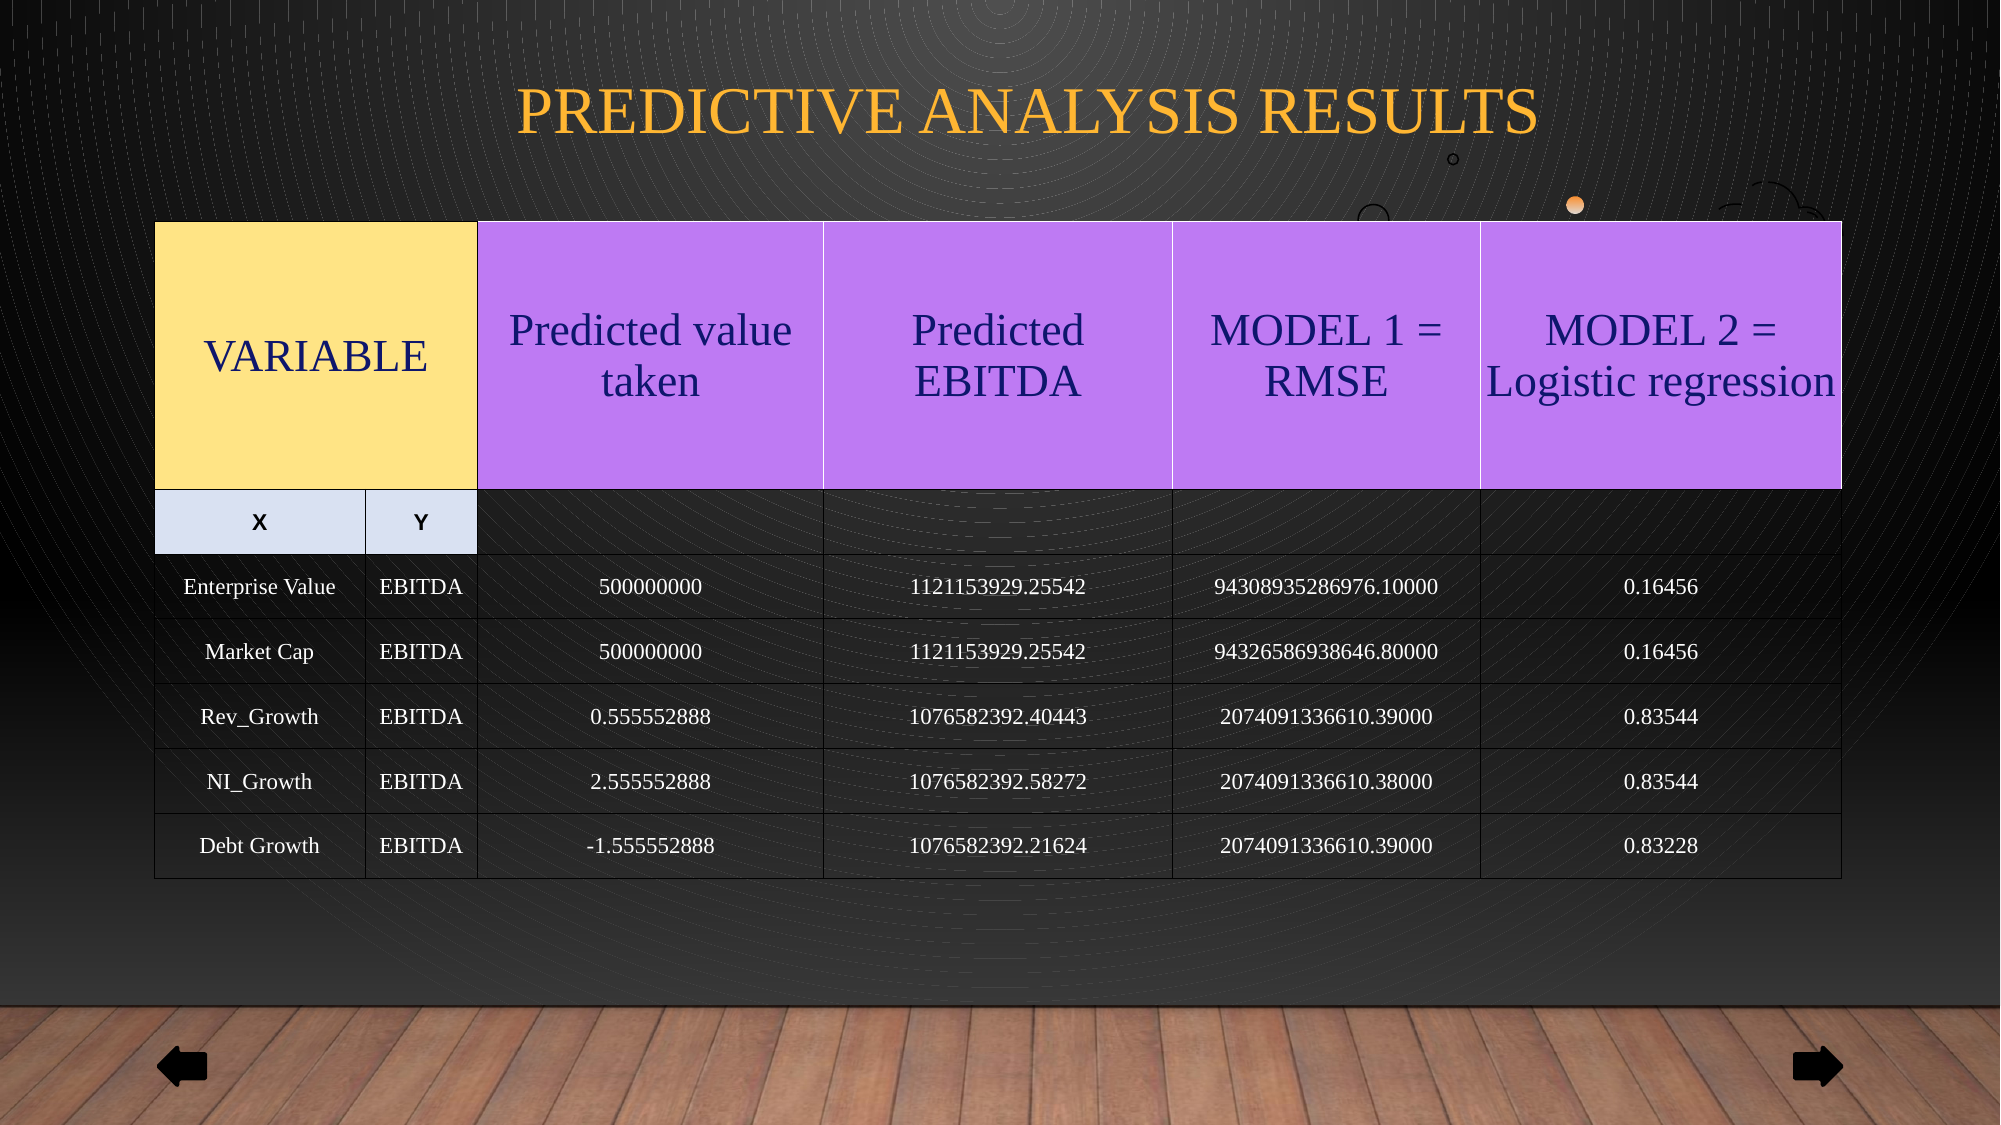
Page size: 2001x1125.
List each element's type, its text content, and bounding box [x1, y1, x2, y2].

table_cell 0.83228 [1481, 814, 1841, 878]
table_cell EBITDA [366, 684, 477, 748]
table_cell 94326586938646.80000 [1173, 619, 1480, 683]
table_cell [824, 490, 1172, 554]
table_cell 0.16456 [1481, 555, 1841, 618]
table_cell 0.83544 [1481, 684, 1841, 748]
table_cell 500000000 [478, 555, 823, 618]
table_header Predicted value taken [478, 222, 823, 489]
table_cell Market Cap [155, 619, 365, 683]
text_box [1691, 181, 1844, 236]
table_cell EBITDA [366, 555, 477, 618]
table_cell [1173, 490, 1480, 554]
table_cell 1076582392.21624 [824, 814, 1172, 878]
table_header VARIABLE [155, 222, 477, 489]
table_cell [478, 490, 823, 554]
table_cell [1481, 490, 1841, 554]
table_cell 1076582392.40443 [824, 684, 1172, 748]
table_cell 2074091336610.38000 [1173, 749, 1480, 813]
table_cell EBITDA [366, 749, 477, 813]
table_cell -1.555552888 [478, 814, 823, 878]
text_box PREDICTIVE ANALYSIS RESULTS [453, 73, 1585, 140]
table_cell 1121153929.25542 [824, 555, 1172, 618]
table_cell 2074091336610.39000 [1173, 684, 1480, 748]
text_box [1793, 1045, 1844, 1087]
table_cell Debt Growth [155, 814, 365, 878]
table_cell 2074091336610.39000 [1173, 814, 1480, 878]
table_cell NI_Growth [155, 749, 365, 813]
table_cell 1121153929.25542 [824, 619, 1172, 683]
table_cell Enterprise Value [155, 555, 365, 618]
table_cell 0.16456 [1481, 619, 1841, 683]
table_cell X [155, 490, 365, 554]
table_cell 0.83544 [1481, 749, 1841, 813]
text_box [157, 1045, 208, 1087]
table_cell 500000000 [478, 619, 823, 683]
table_cell EBITDA [366, 814, 477, 878]
table_cell 2.555552888 [478, 749, 823, 813]
table_cell 94308935286976.10000 [1173, 555, 1480, 618]
picture [0, 1005, 2000, 1125]
table_cell 0.555552888 [478, 684, 823, 748]
table_cell Rev_Growth [155, 684, 365, 748]
table_cell Y [366, 490, 477, 554]
text_box [1566, 196, 1584, 214]
table_header MODEL 1 = RMSE [1173, 222, 1480, 489]
table_cell 1076582392.58272 [824, 749, 1172, 813]
table_header Predicted EBITDA [824, 222, 1172, 489]
table_cell EBITDA [366, 619, 477, 683]
table_header MODEL 2 = Logistic regression [1481, 222, 1841, 489]
